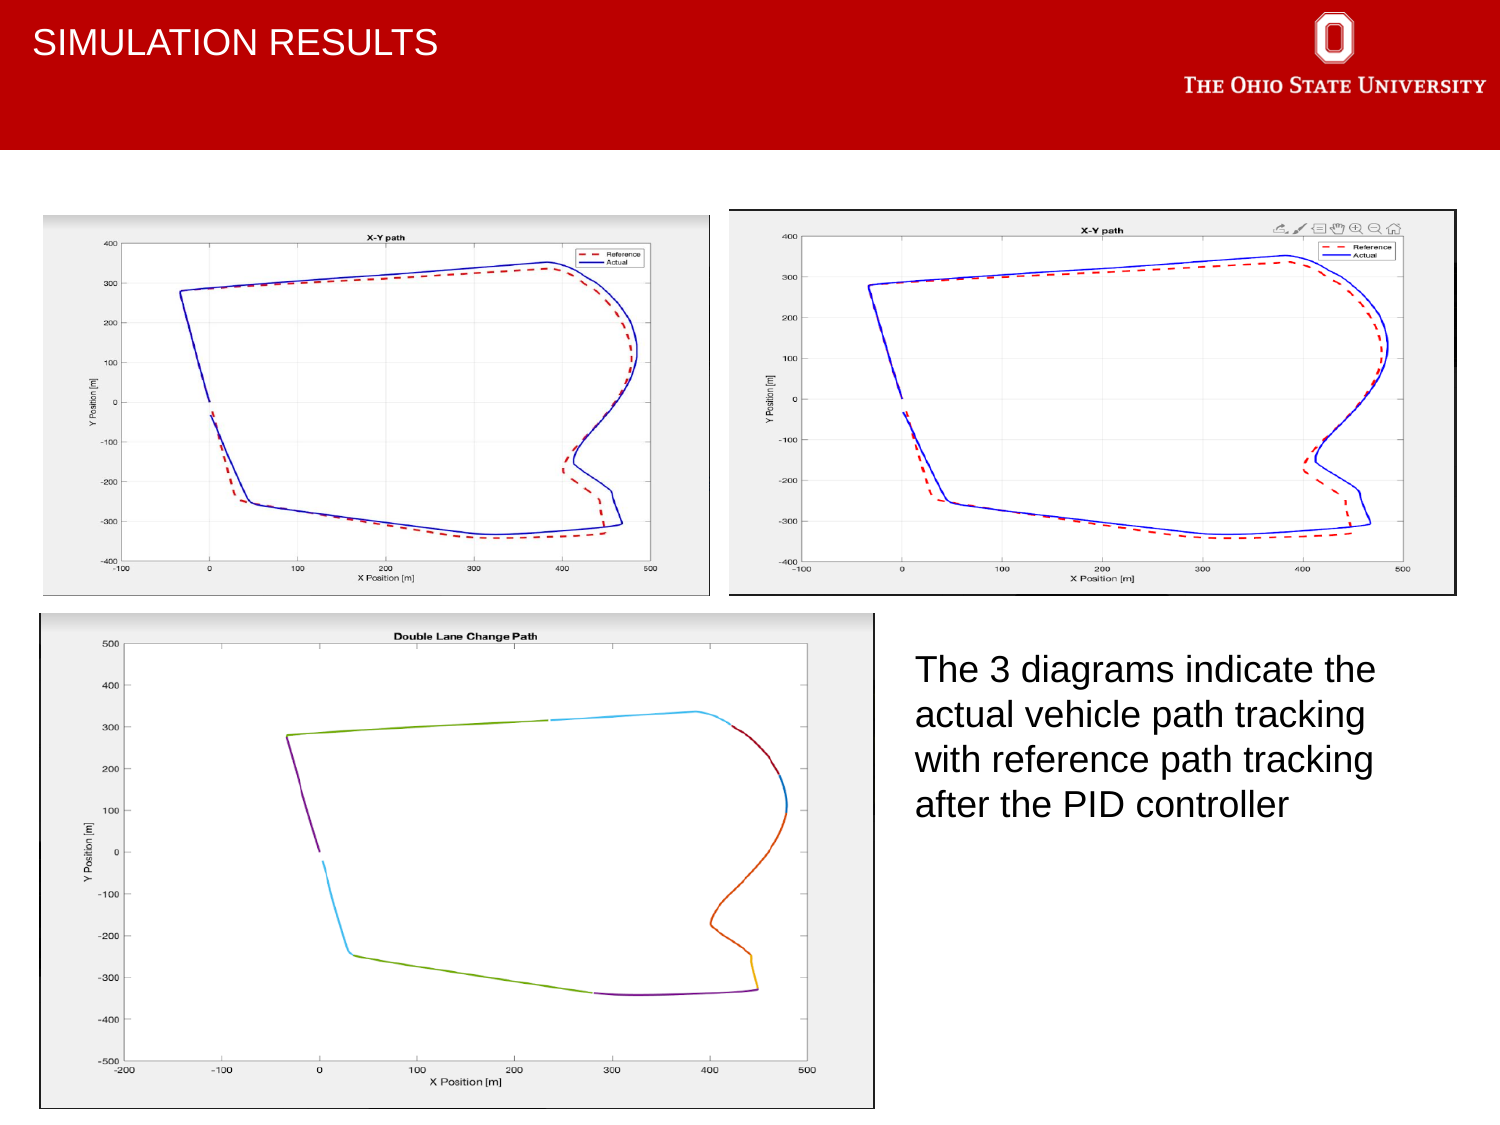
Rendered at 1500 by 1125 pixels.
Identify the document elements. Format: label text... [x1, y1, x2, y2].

text_box The 3 diagrams indicate the actual vehicle path tracking with reference path tracking after the PID controller [899, 637, 1418, 833]
picture [1184, 12, 1487, 100]
list SIMULATION RESULTS [17, 15, 887, 125]
picture [43, 215, 710, 596]
picture [39, 613, 875, 1110]
picture [729, 209, 1457, 596]
